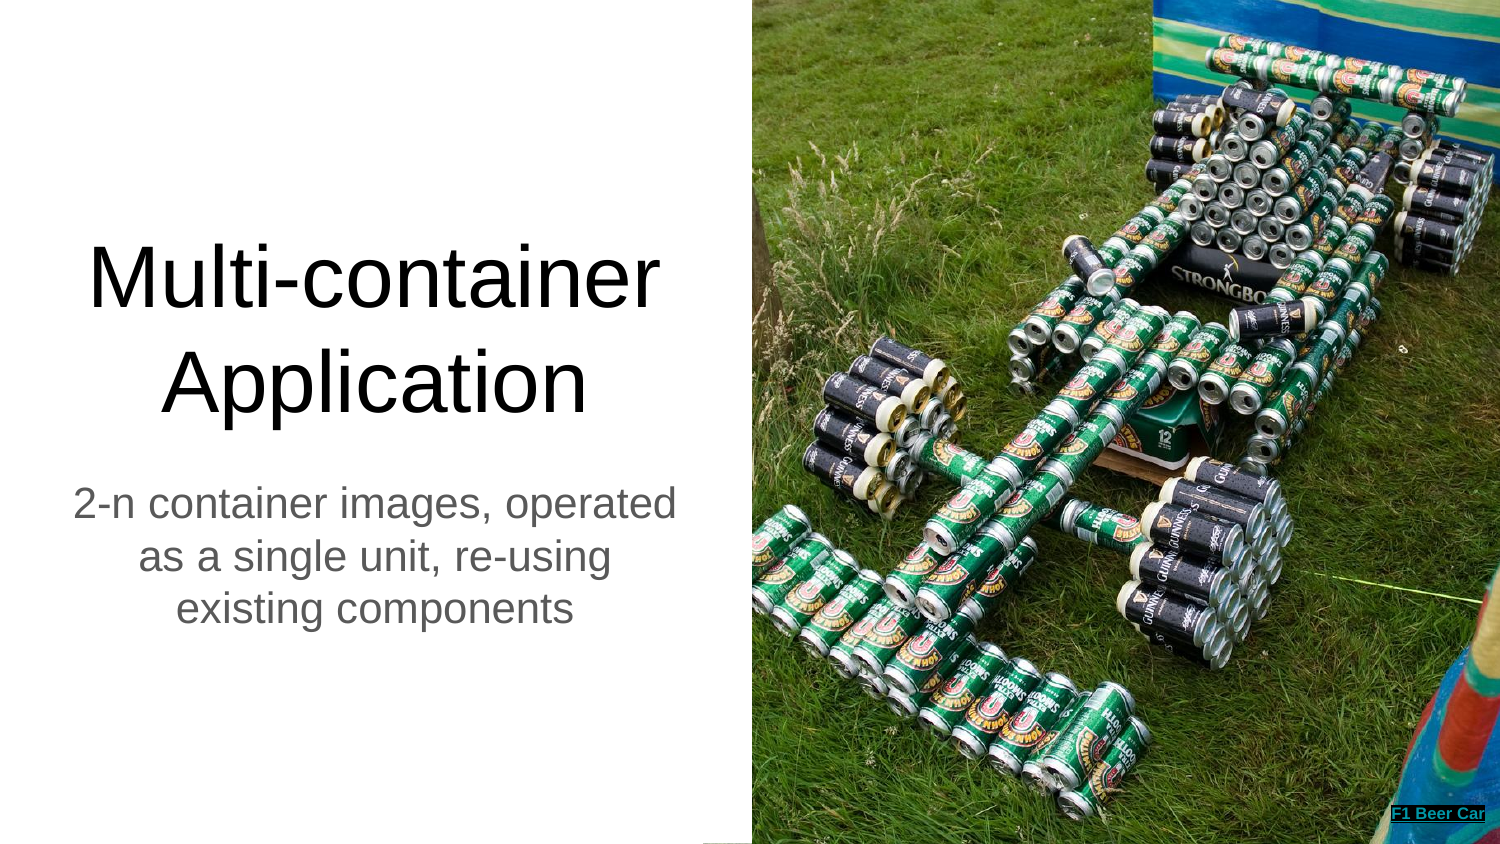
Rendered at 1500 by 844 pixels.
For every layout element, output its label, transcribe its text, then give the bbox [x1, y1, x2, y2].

picture [703, 0, 1500, 844]
text_box [0, 0, 701, 844]
subtitle 2-n container images, operated as a single unit, re-using existing components [43, 459, 698, 663]
title Multi-container Application [43, 202, 698, 446]
